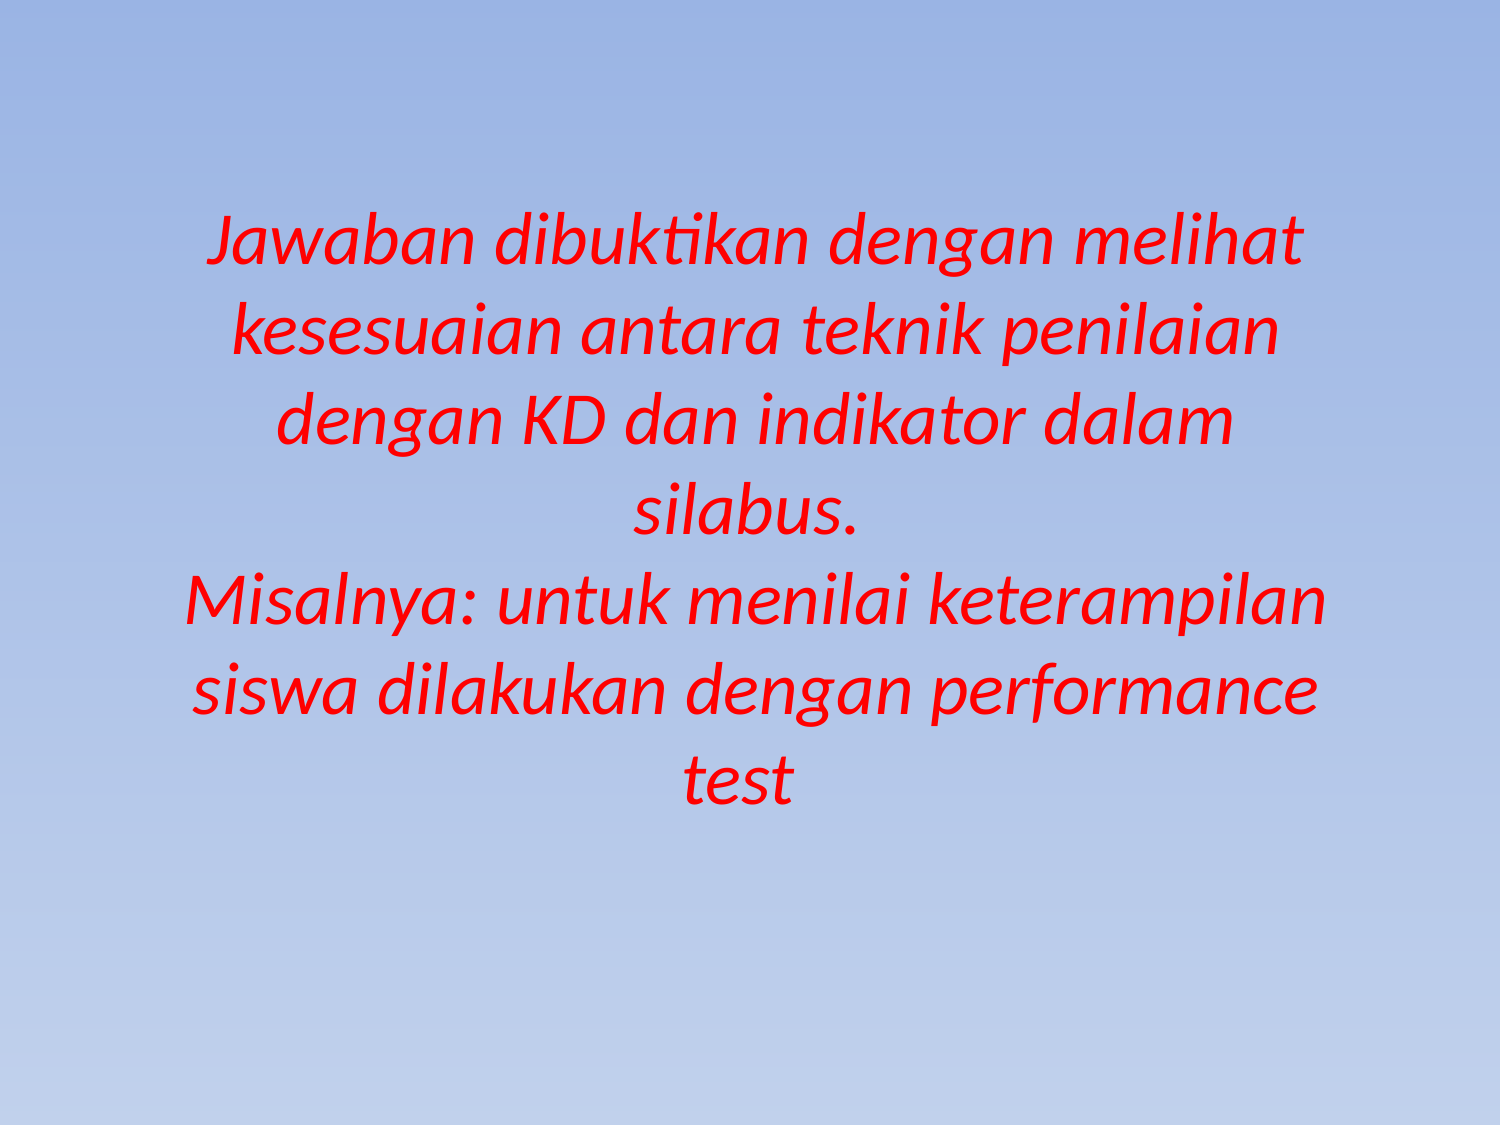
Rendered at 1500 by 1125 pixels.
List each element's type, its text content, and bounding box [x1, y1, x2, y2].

text_box Jawaban dibuktikan dengan melihat kesesuaian antara teknik penilaian dengan KD dan indikator dalam silabus. Misalnya: untuk menilai keterampilan siswa dilakukan dengan performance test [162, 137, 1350, 828]
